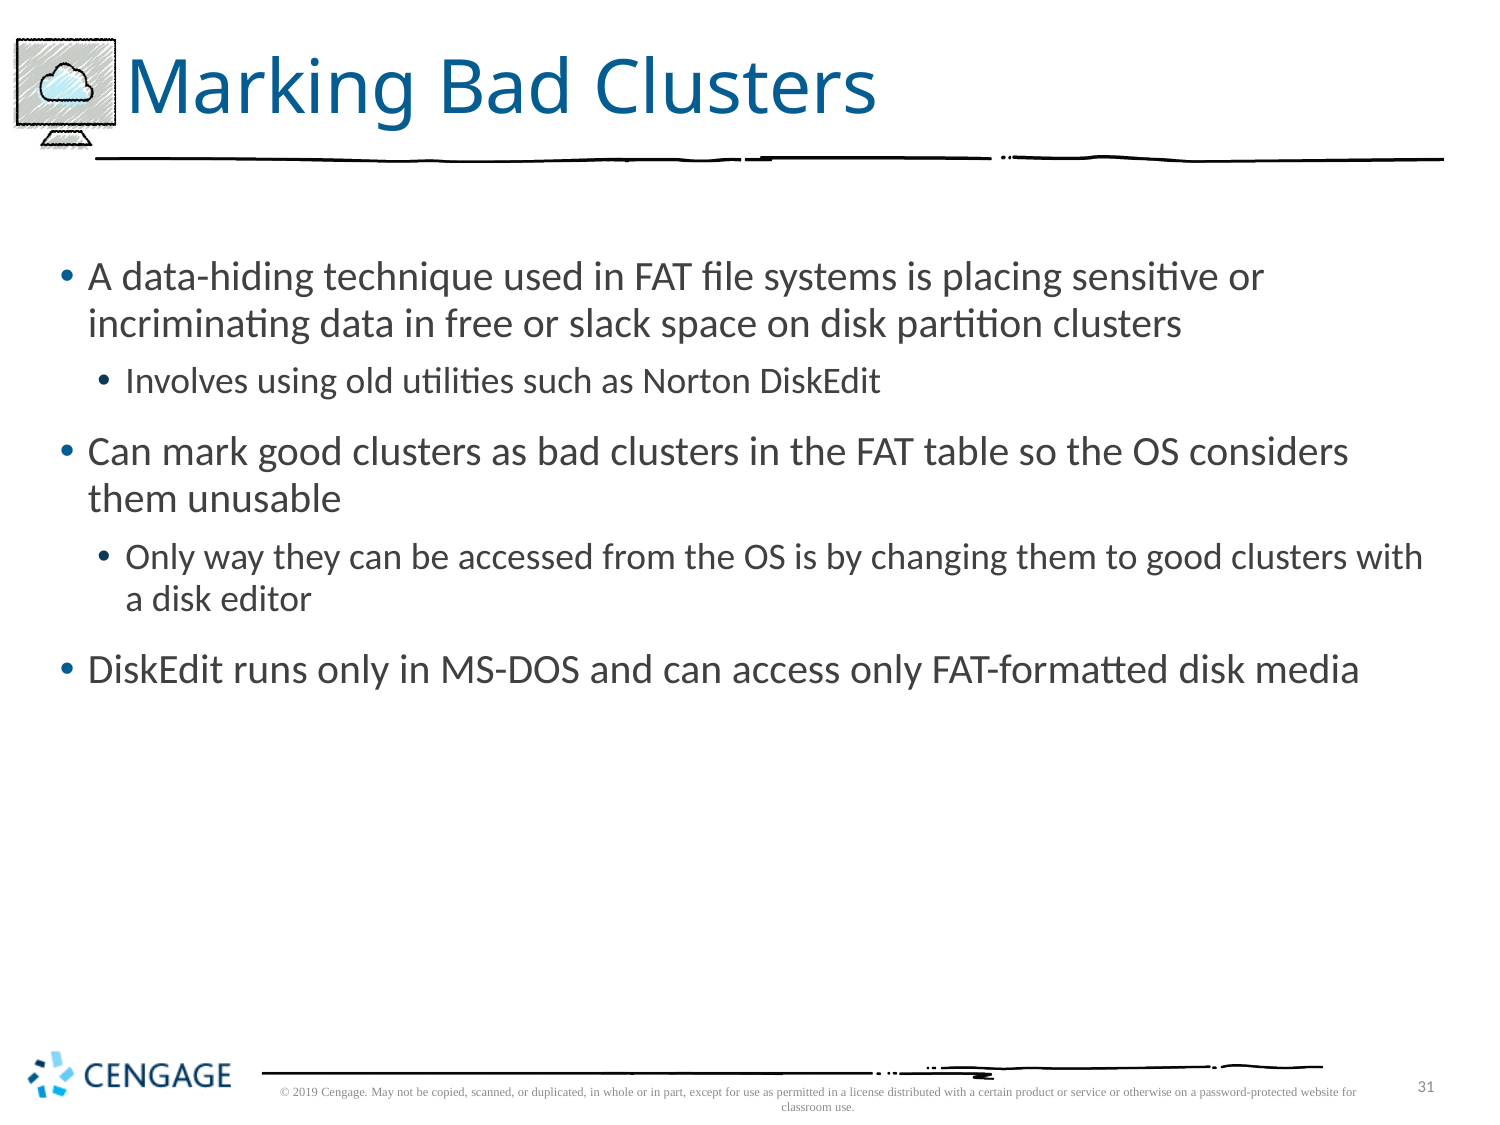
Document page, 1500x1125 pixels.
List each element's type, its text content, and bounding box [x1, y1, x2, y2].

footer © 2019 Cengage. May not be copied, scanned, or duplicated, in whole or in part, except for use as permitted in a license distributed with a certain product or service or otherwise on a password-protected website for classroom use. [261, 1079, 1375, 1120]
picture [7, 1037, 244, 1111]
picture [261, 1064, 1323, 1079]
list A data-hiding technique used in FAT file systems is placing sensitive or incriminating data in free or slack space on disk partition clusters Involves using old utilities such as Norton DiskEdit Can mark good clusters as bad clusters in the FAT table so the OS considers them unusable Only way they can be accessed from the OS is by changing them to good clusters with a disk editor DiskEdit runs only in MS-DOS and can access only FAT-formatted disk media [59, 252, 1441, 490]
picture [95, 155, 1444, 163]
title Marking Bad Clusters [125, 66, 1442, 116]
picture [12, 36, 117, 151]
